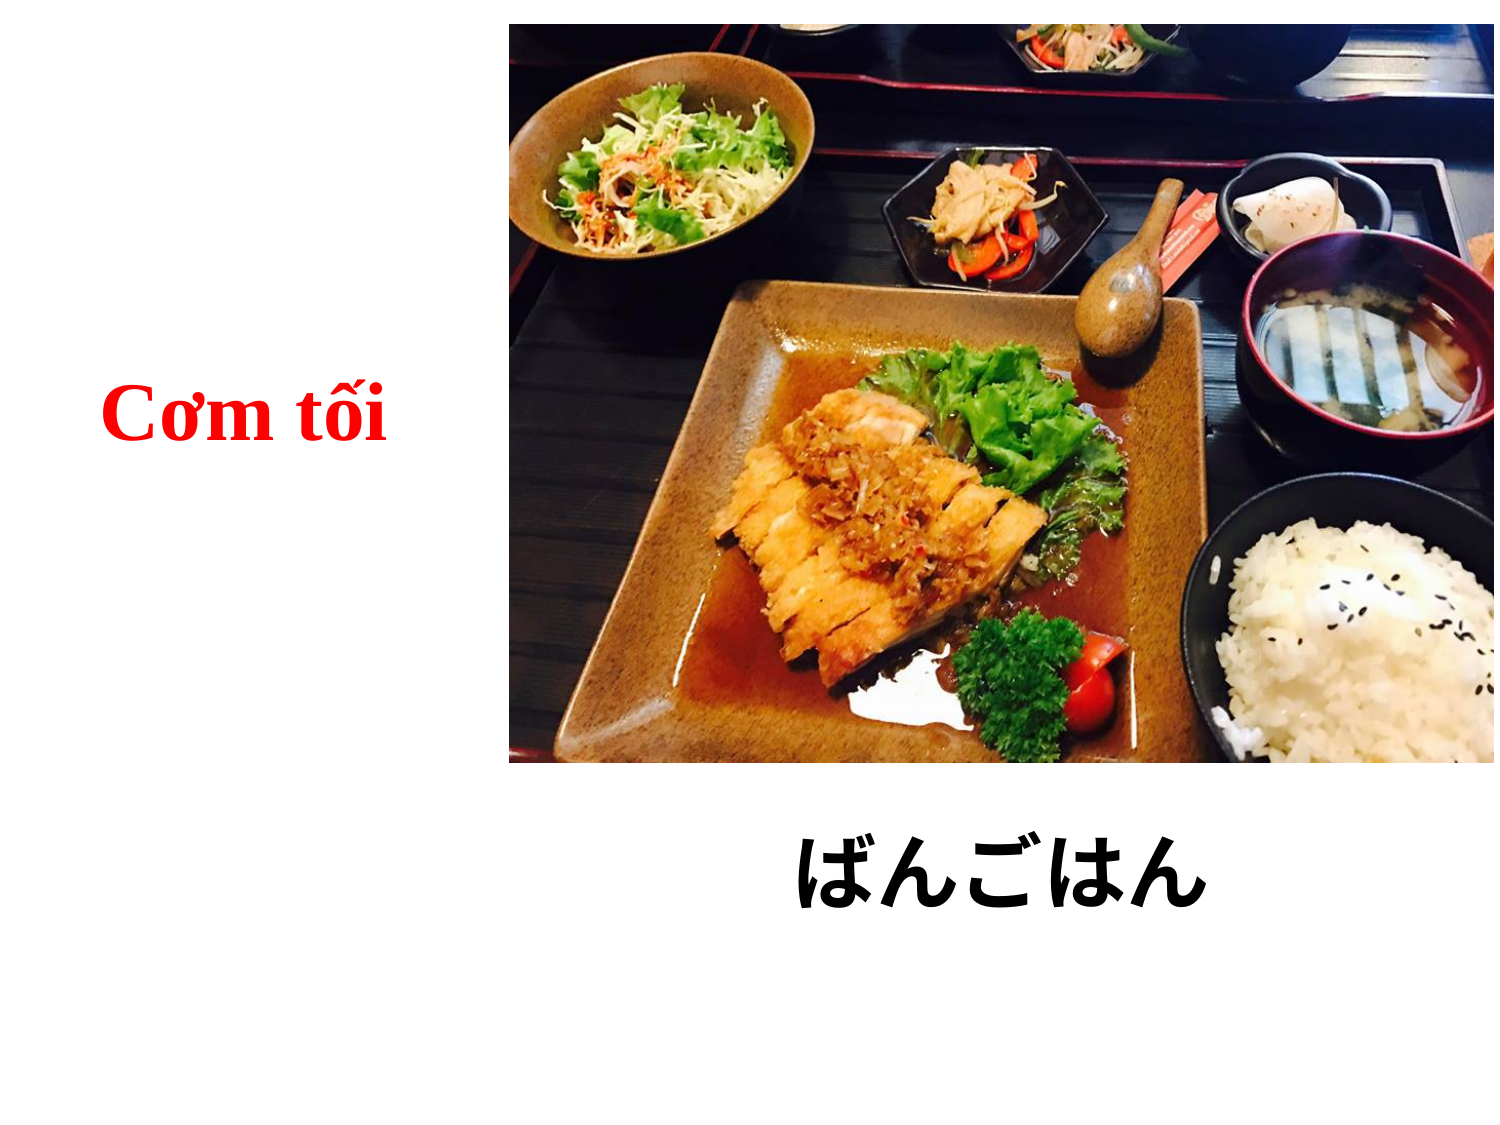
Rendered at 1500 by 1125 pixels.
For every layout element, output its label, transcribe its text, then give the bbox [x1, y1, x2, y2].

text_box Cơm tối [75, 350, 413, 465]
text_box ばんごはん [548, 812, 1455, 928]
picture [509, 24, 1494, 763]
